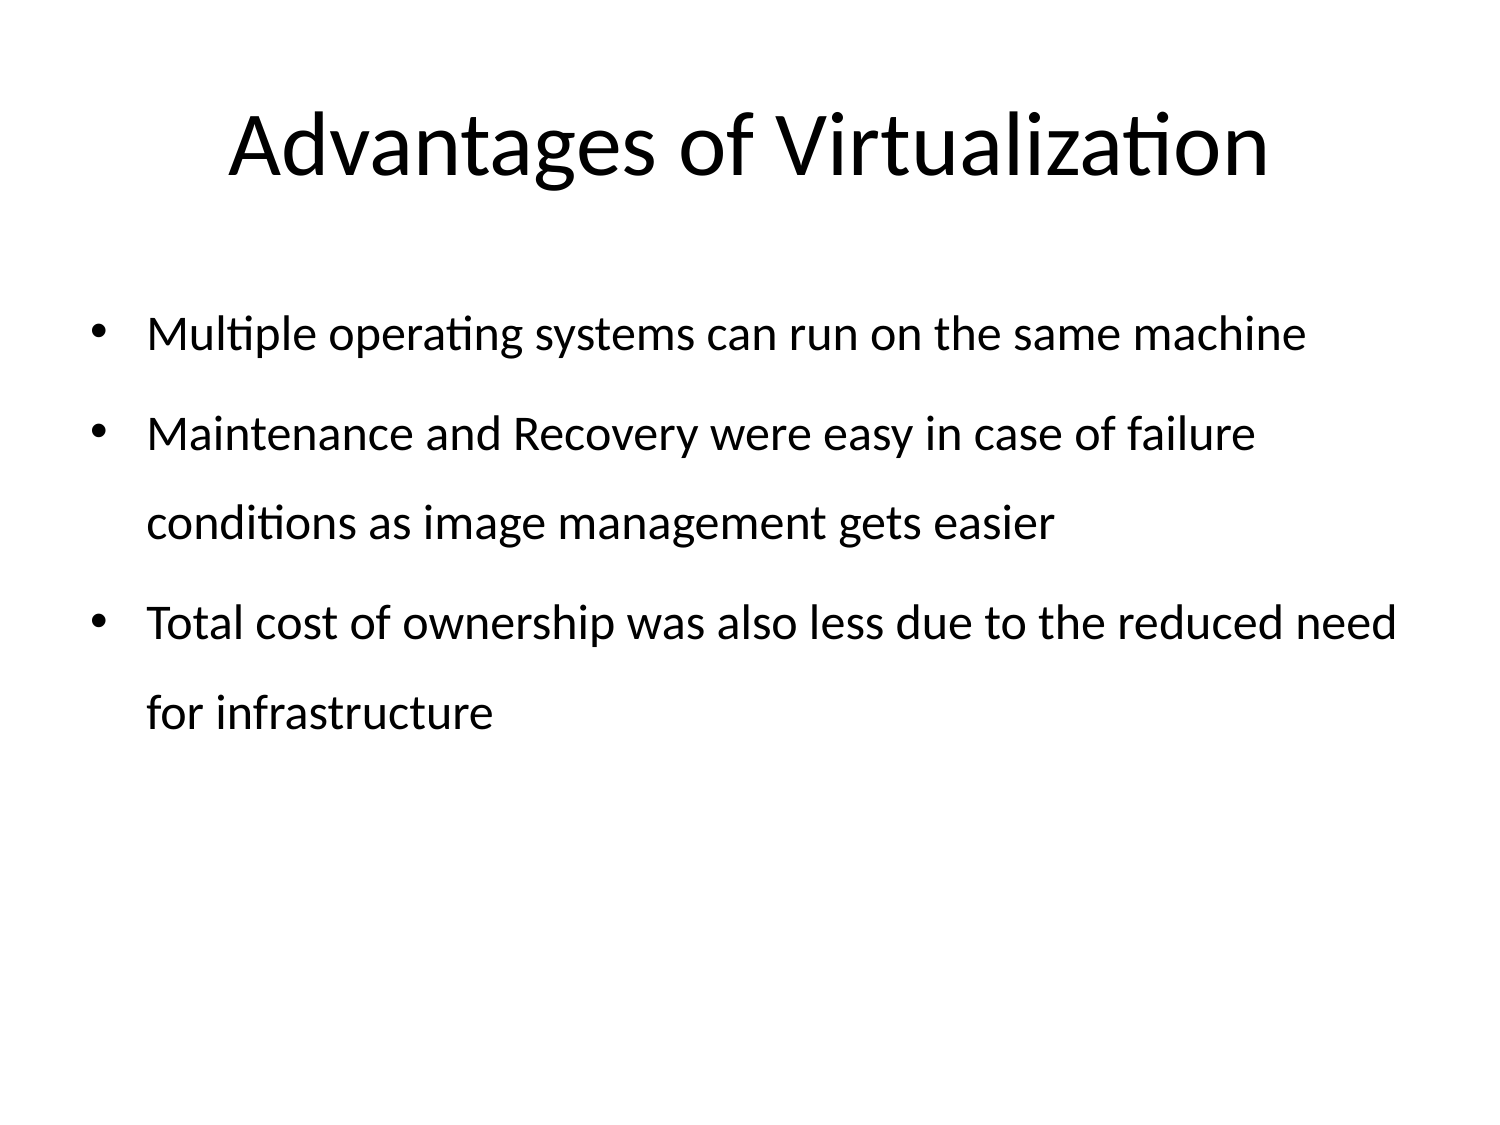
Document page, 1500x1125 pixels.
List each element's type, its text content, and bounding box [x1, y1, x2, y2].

title Advantages of Virtualization [75, 45, 1425, 233]
list Multiple operating systems can run on the same machine Maintenance and Recovery were easy in case of failure conditions as image management gets easier Total cost of ownership was also less due to the reduced need for infrastructure [75, 262, 1425, 1005]
